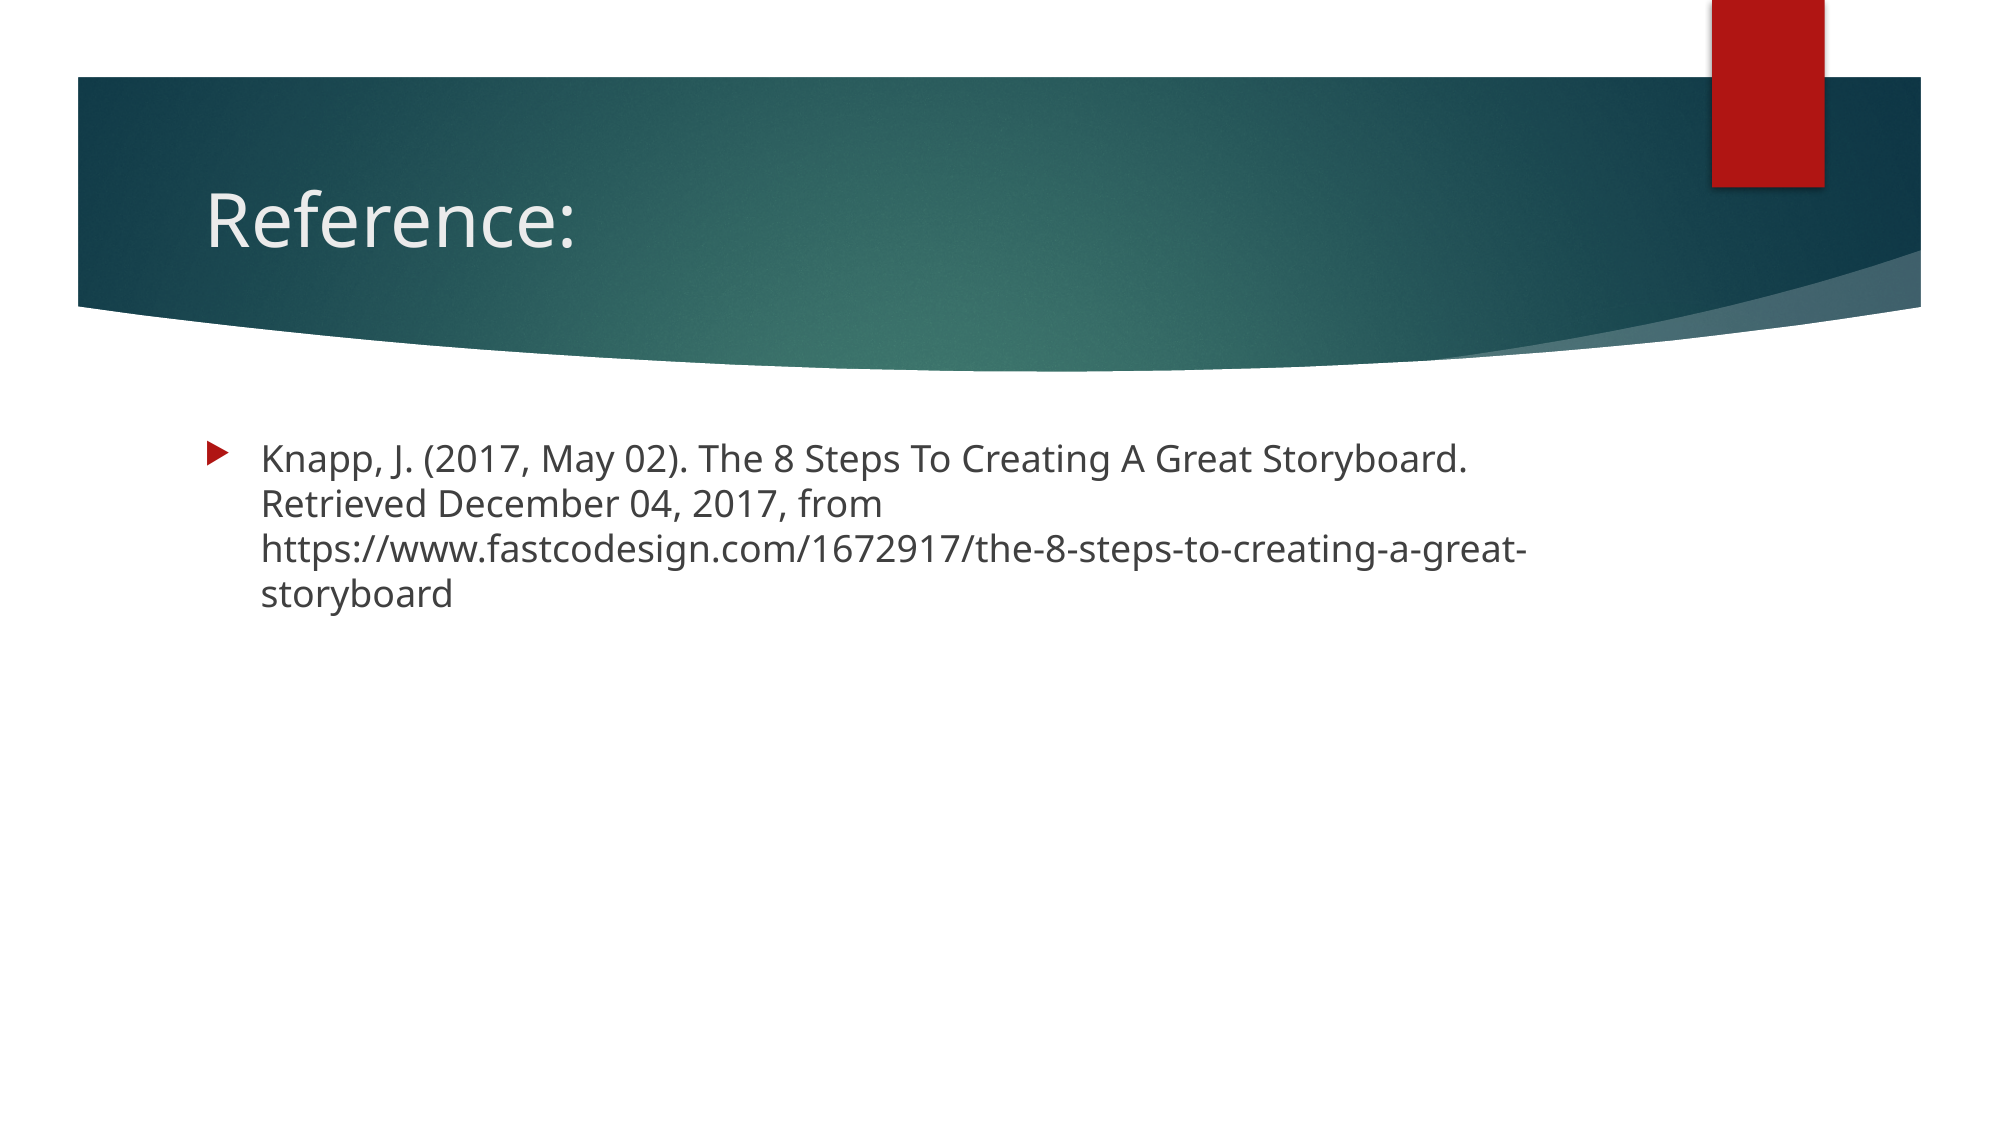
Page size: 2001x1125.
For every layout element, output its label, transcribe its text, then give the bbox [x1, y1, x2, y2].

list Knapp, J. (2017, May 02). The 8 Steps To Creating A Great Storyboard. Retrieved December 04, 2017, from https://www.fastcodesign.com/1672917/the-8-steps-to-creating-a-great-storyboard [189, 427, 1638, 988]
title Reference: [189, 159, 1638, 276]
